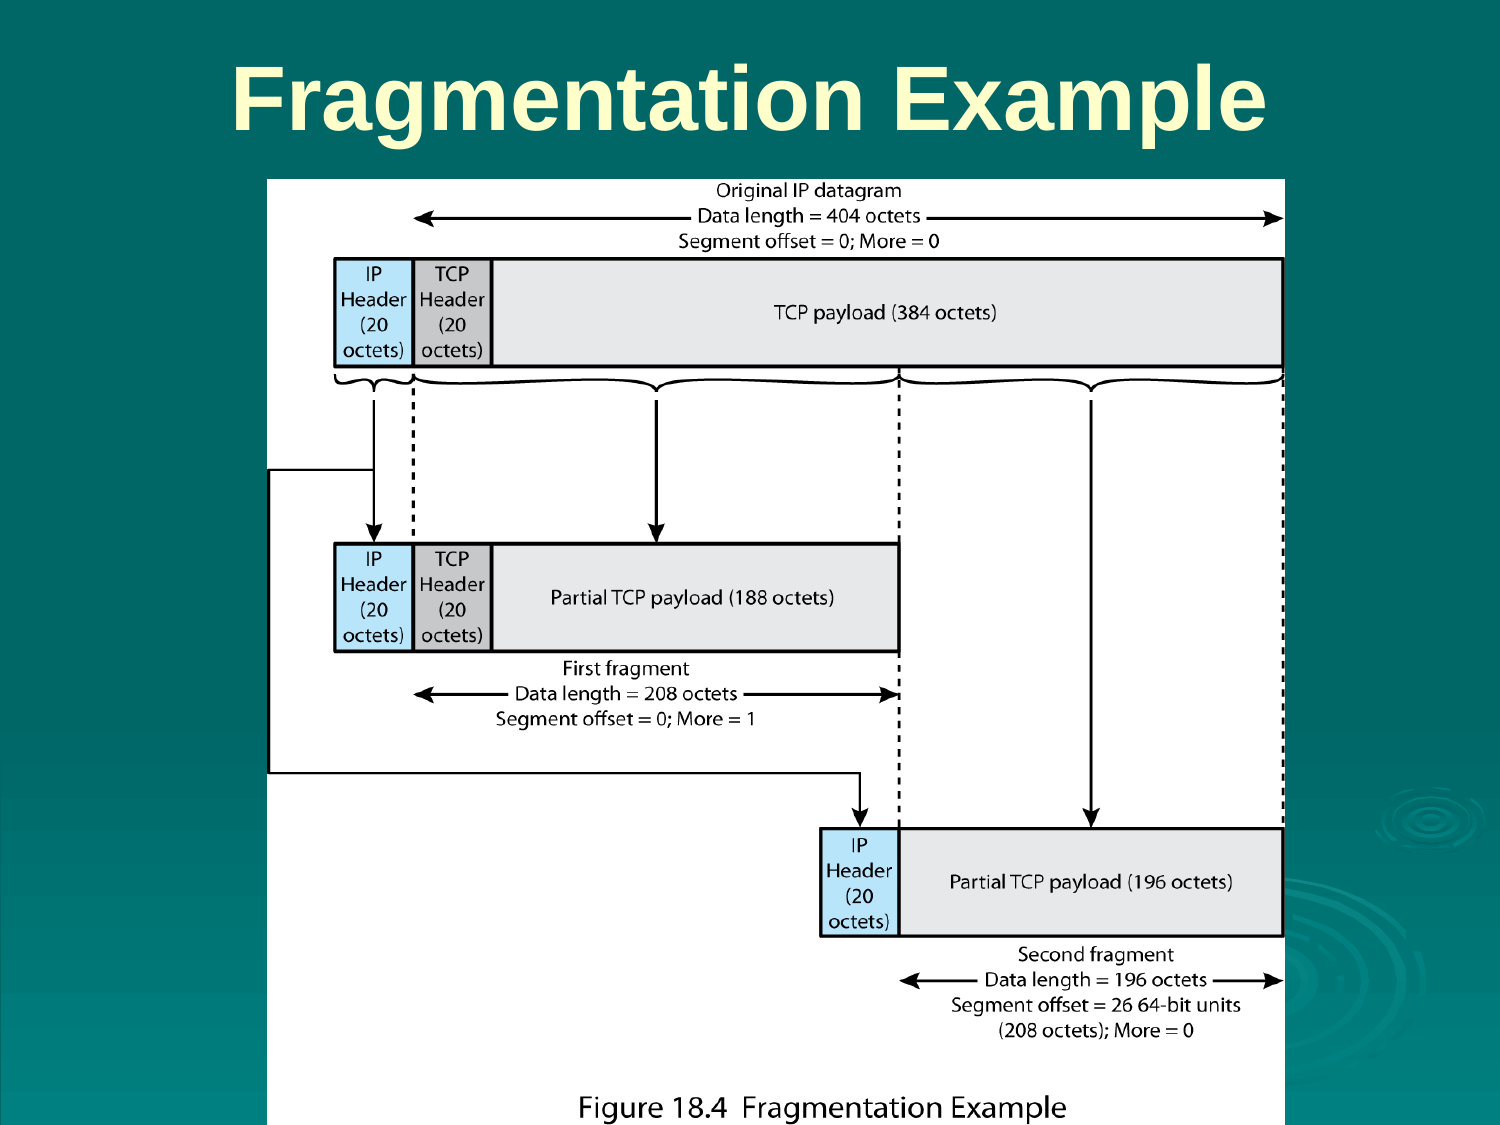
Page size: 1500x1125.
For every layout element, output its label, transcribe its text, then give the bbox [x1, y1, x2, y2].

title Fragmentation Example [74, 0, 1426, 178]
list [0, 179, 1500, 1125]
